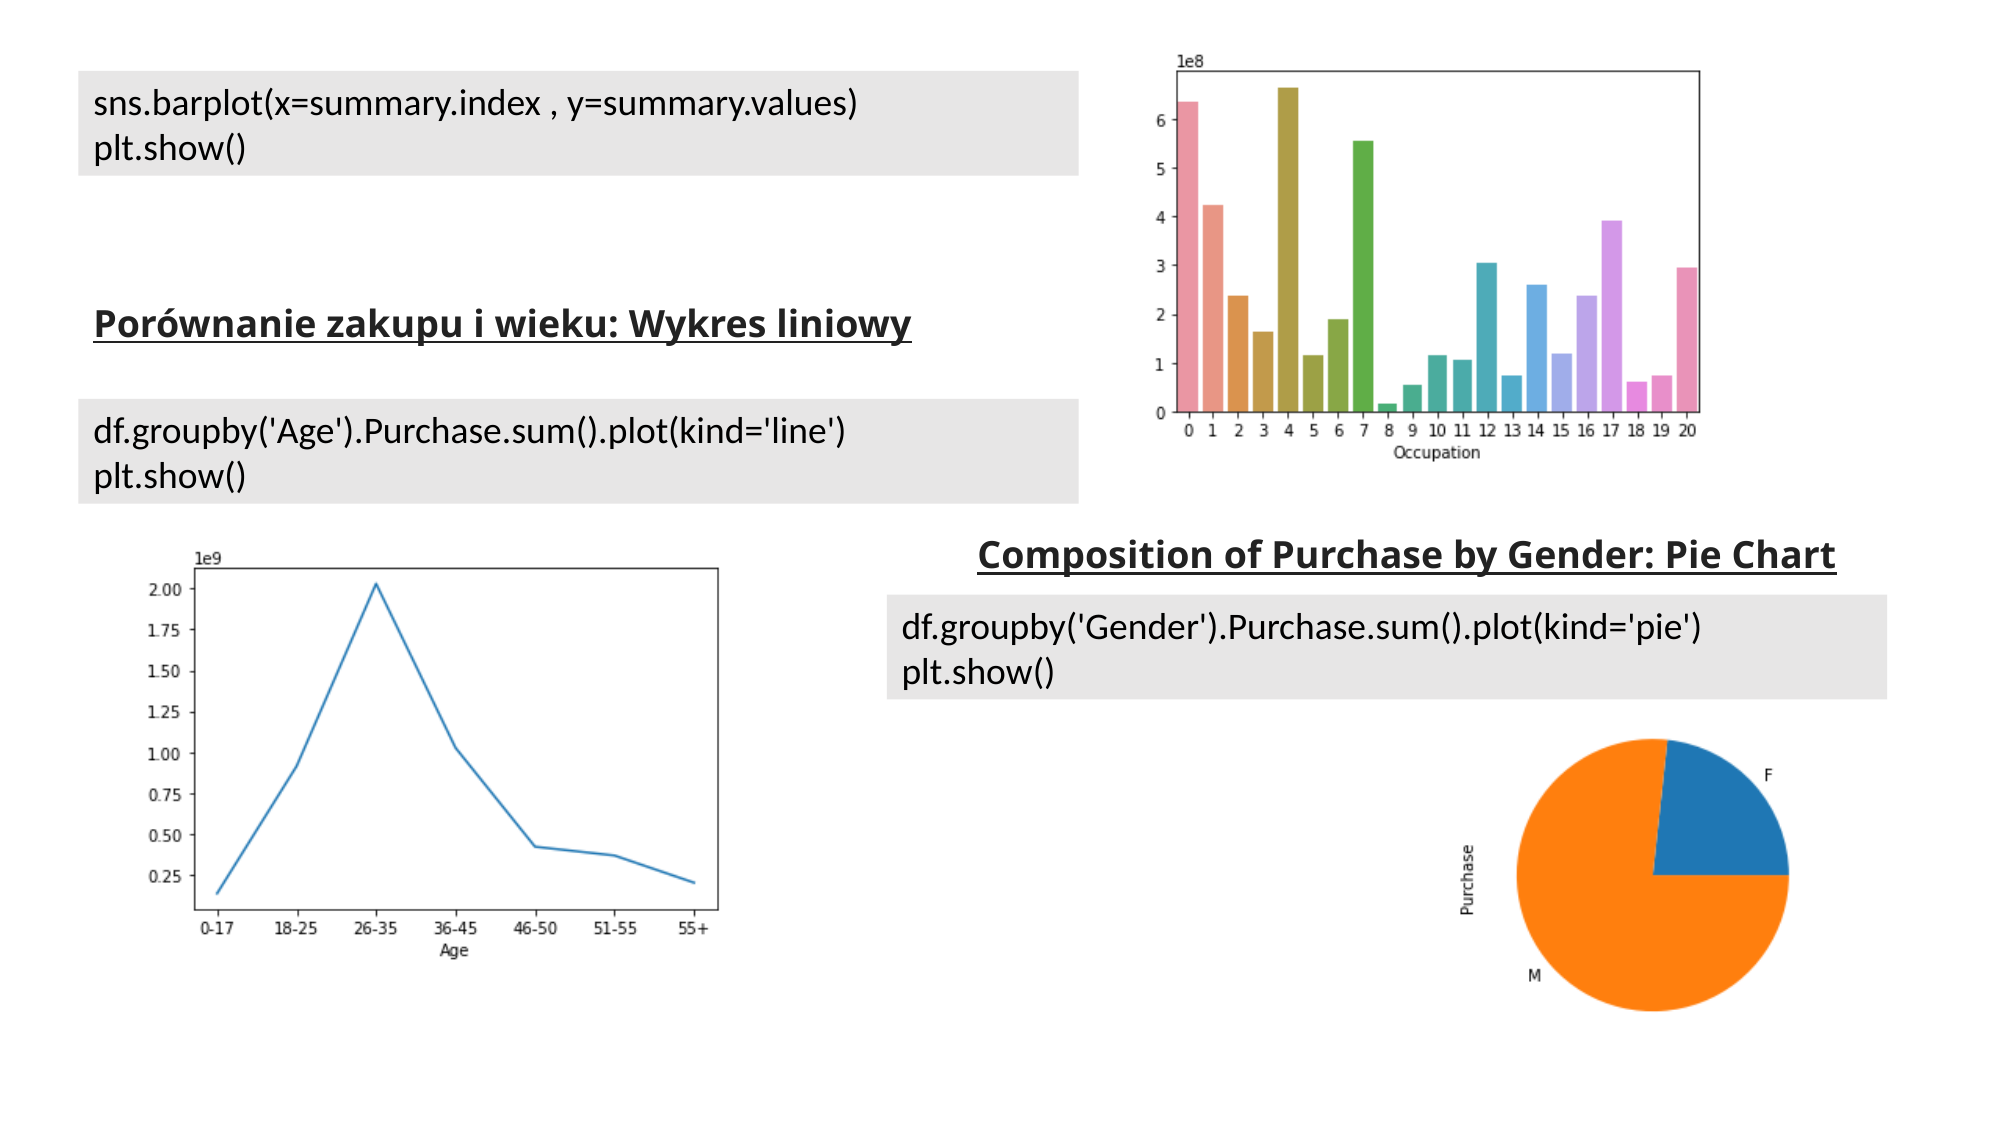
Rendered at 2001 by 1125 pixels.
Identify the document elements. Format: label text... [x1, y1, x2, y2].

text_box Porównanie zakupu i wieku: Wykres liniowy [78, 292, 1079, 398]
text_box Composition of Purchase by Gender: Pie Chart [962, 523, 1963, 584]
text_box df.groupby('Gender').Purchase.sum().plot(kind='pie') plt.show() [886, 594, 1888, 700]
picture [130, 535, 752, 969]
picture [1139, 41, 1724, 479]
text_box df.groupby('Age').Purchase.sum().plot(kind='line') plt.show() [78, 398, 1079, 504]
text_box sns.barplot(x=summary.index , y=summary.values) plt.show() [78, 70, 1079, 176]
picture [1431, 700, 1841, 1046]
